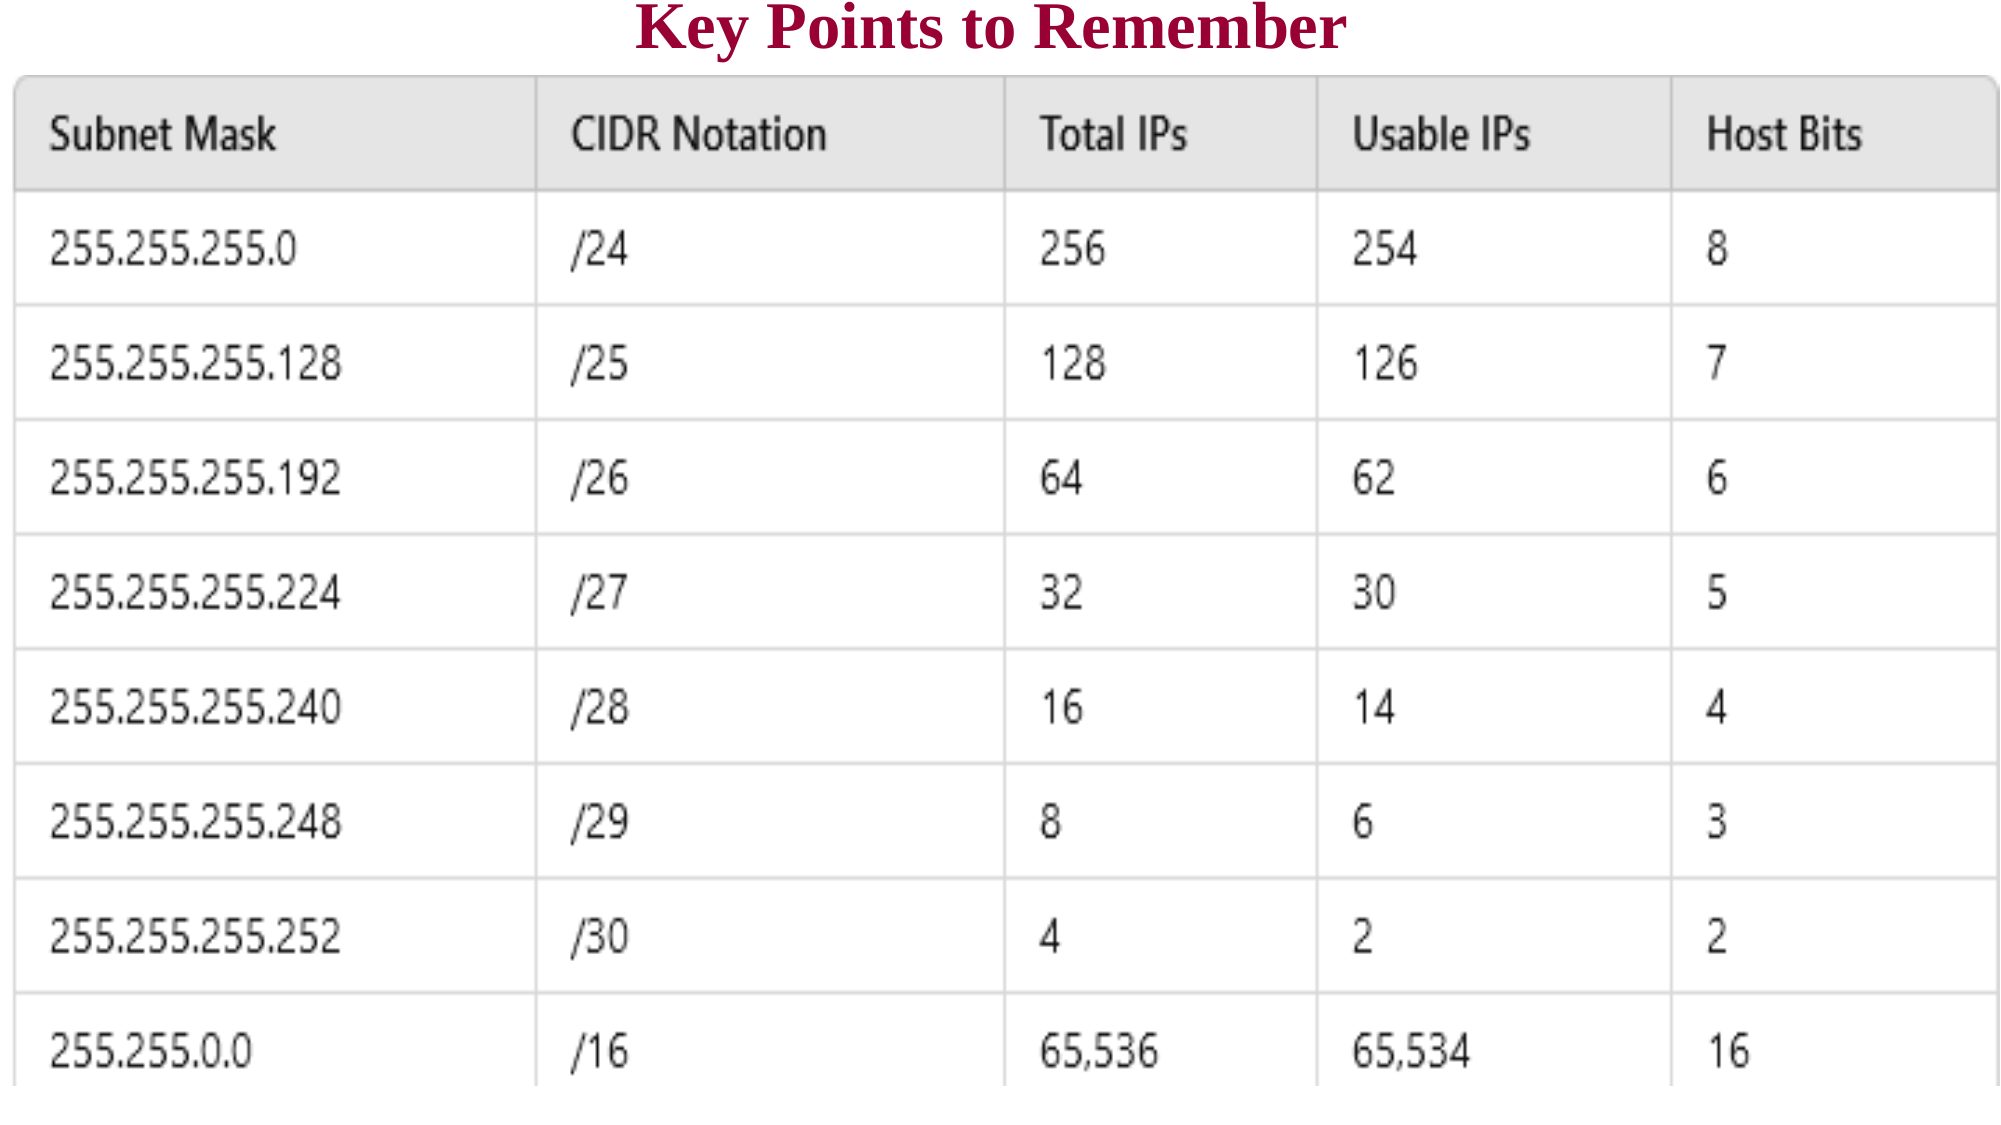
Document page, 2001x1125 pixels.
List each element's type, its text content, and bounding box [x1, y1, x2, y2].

picture [0, 75, 2000, 1086]
title Key Points to Remember [137, 0, 1863, 54]
